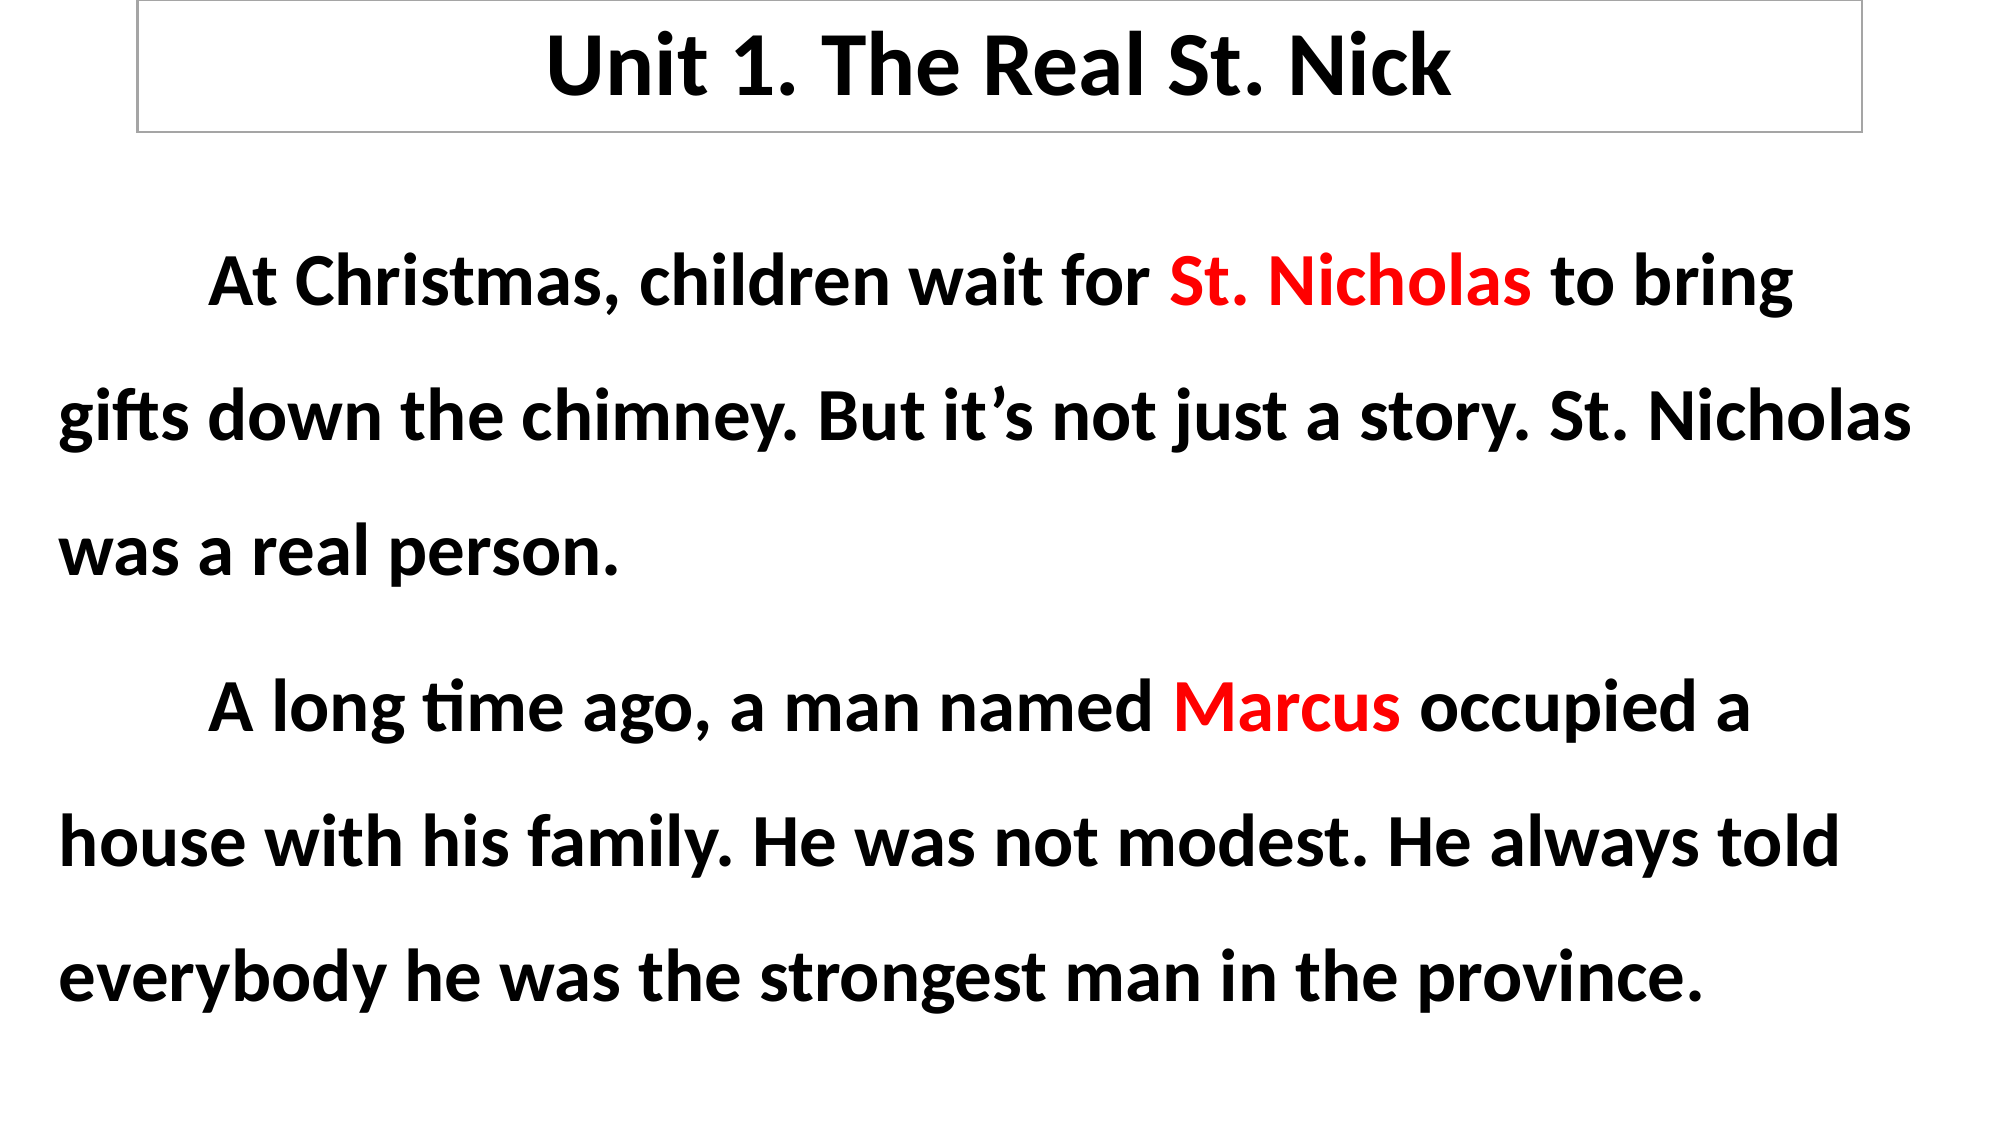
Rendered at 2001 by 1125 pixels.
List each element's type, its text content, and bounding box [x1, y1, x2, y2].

title Unit 1. The Real St. Nick [136, 0, 1863, 133]
list At Christmas, children wait for St. Nicholas to bring gifts down the chimney. But it’s not just a story. St. Nicholas was a real person. A long time ago, a man named Marcus occupied a house with his family. He was not modest. He always told everybody he was the strongest man in the province. [43, 177, 1954, 1125]
